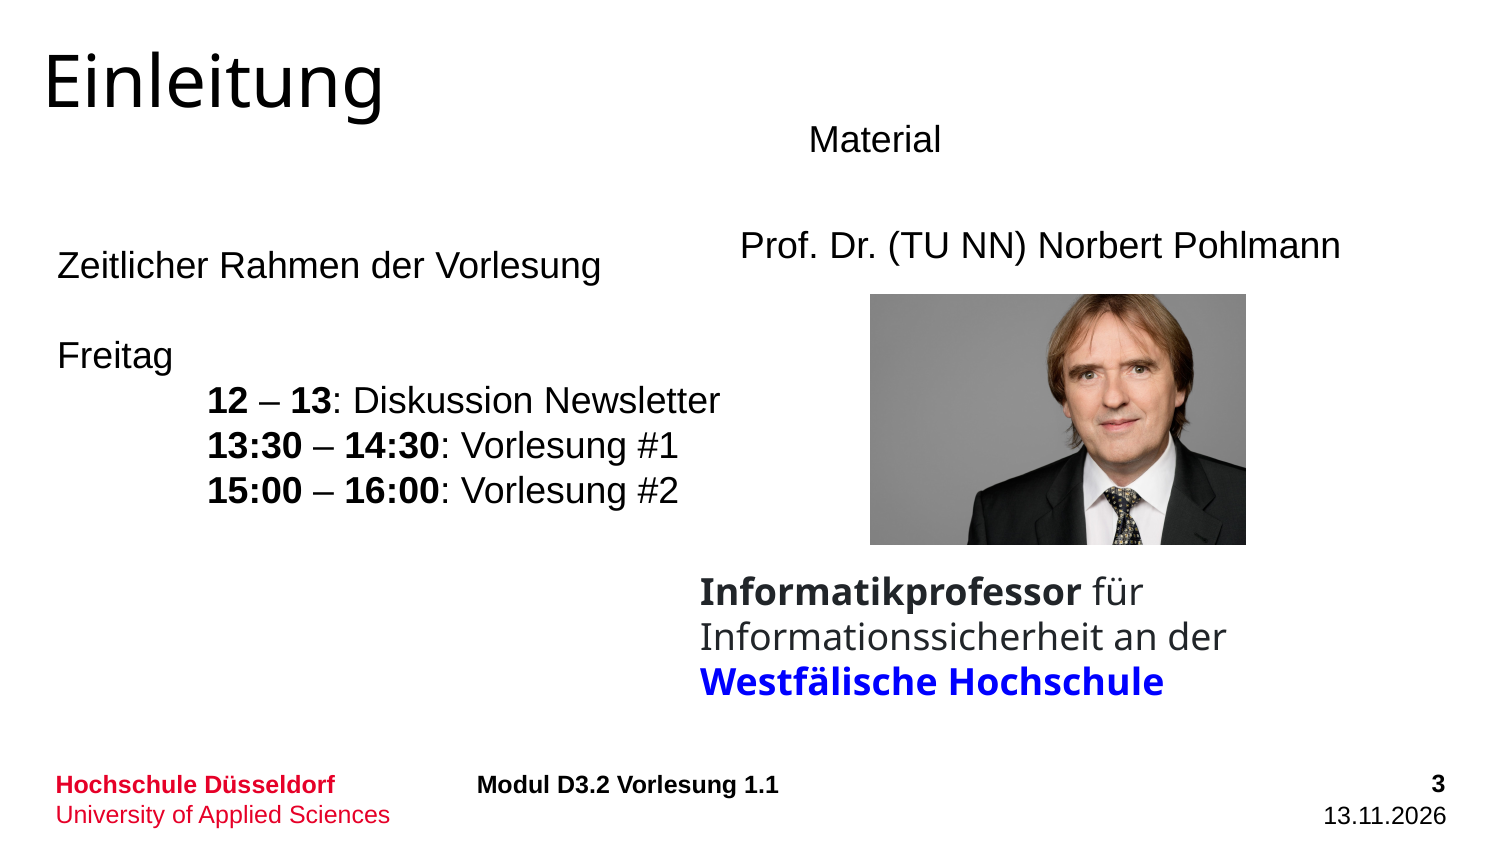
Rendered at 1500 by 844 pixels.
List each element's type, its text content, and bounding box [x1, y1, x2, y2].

text_box Zeitlicher Rahmen der Vorlesung Freitag 12 – 13: Diskussion Newsletter 13:30 – 14:30: Vorlesung #1 15:00 – 16:00: Vorlesung #2 [42, 233, 1037, 518]
text_box Informatikprofessor für Informationssicherheit an der Westfälische Hochschule [685, 560, 1437, 806]
slide_number 3 [1283, 759, 1461, 815]
title Einleitung [42, 34, 1462, 122]
text_box Material [793, 107, 1205, 168]
footer Modul D3.2 Vorlesung 1.1 [461, 772, 1260, 826]
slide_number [1305, 785, 1463, 844]
text_box Prof. Dr. (TU NN) Norbert Pohlmann [725, 213, 1477, 274]
picture [869, 293, 1247, 545]
